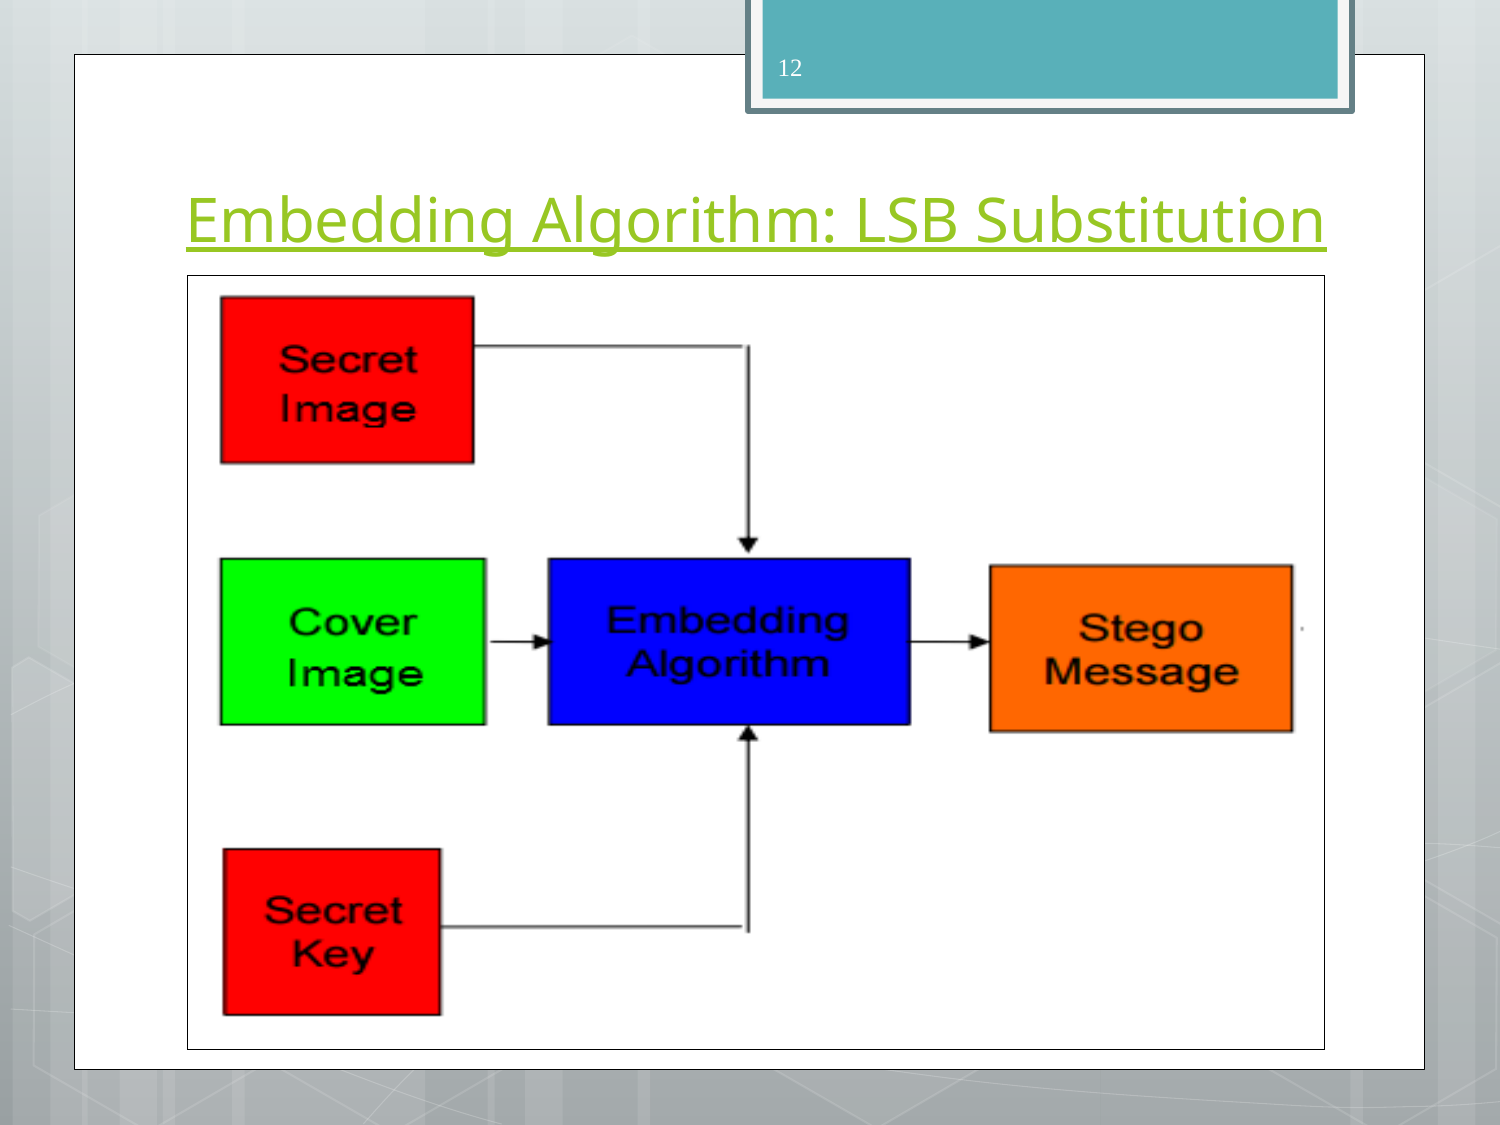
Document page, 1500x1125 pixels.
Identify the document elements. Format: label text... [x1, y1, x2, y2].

title Embedding Algorithm: LSB Substitution [137, 137, 1375, 263]
slide_number 12 [762, 36, 982, 97]
picture [187, 274, 1326, 1051]
